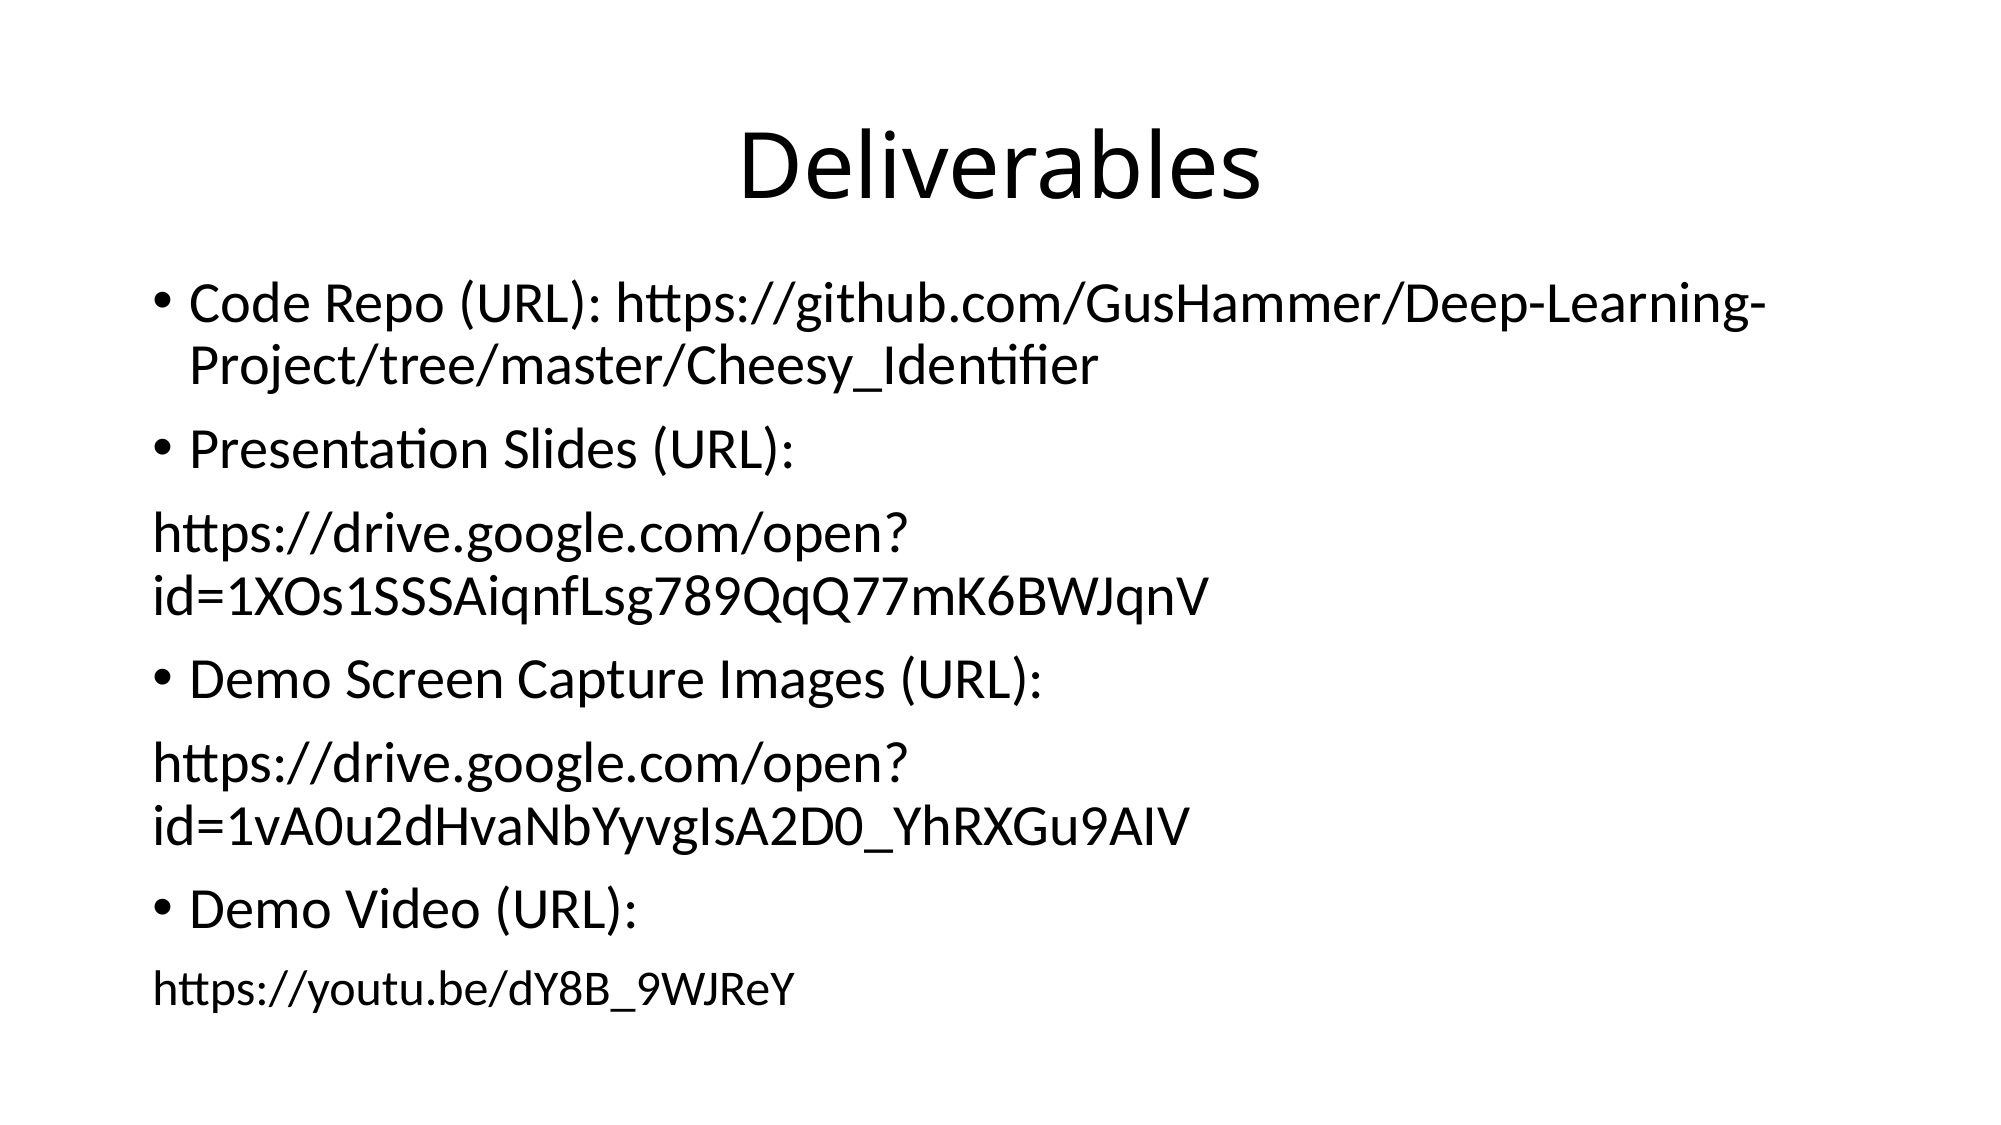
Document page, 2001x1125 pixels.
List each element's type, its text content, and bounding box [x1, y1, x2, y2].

title Deliverables [137, 59, 1863, 264]
list Code Repo (URL): https://github.com/GusHammer/Deep-Learning-Project/tree/master/Cheesy_Identifier Presentation Slides (URL): https://drive.google.com/open?id=1XOs1SSSAiqnfLsg789QqQ77mK6BWJqnV Demo Screen Capture Images (URL): https://drive.google.com/open?id=1vA0u2dHvaNbYyvgIsA2D0_YhRXGu9AIV Demo Video (URL): https://youtu.be/dY8B_9WJReY [137, 264, 1947, 1085]
